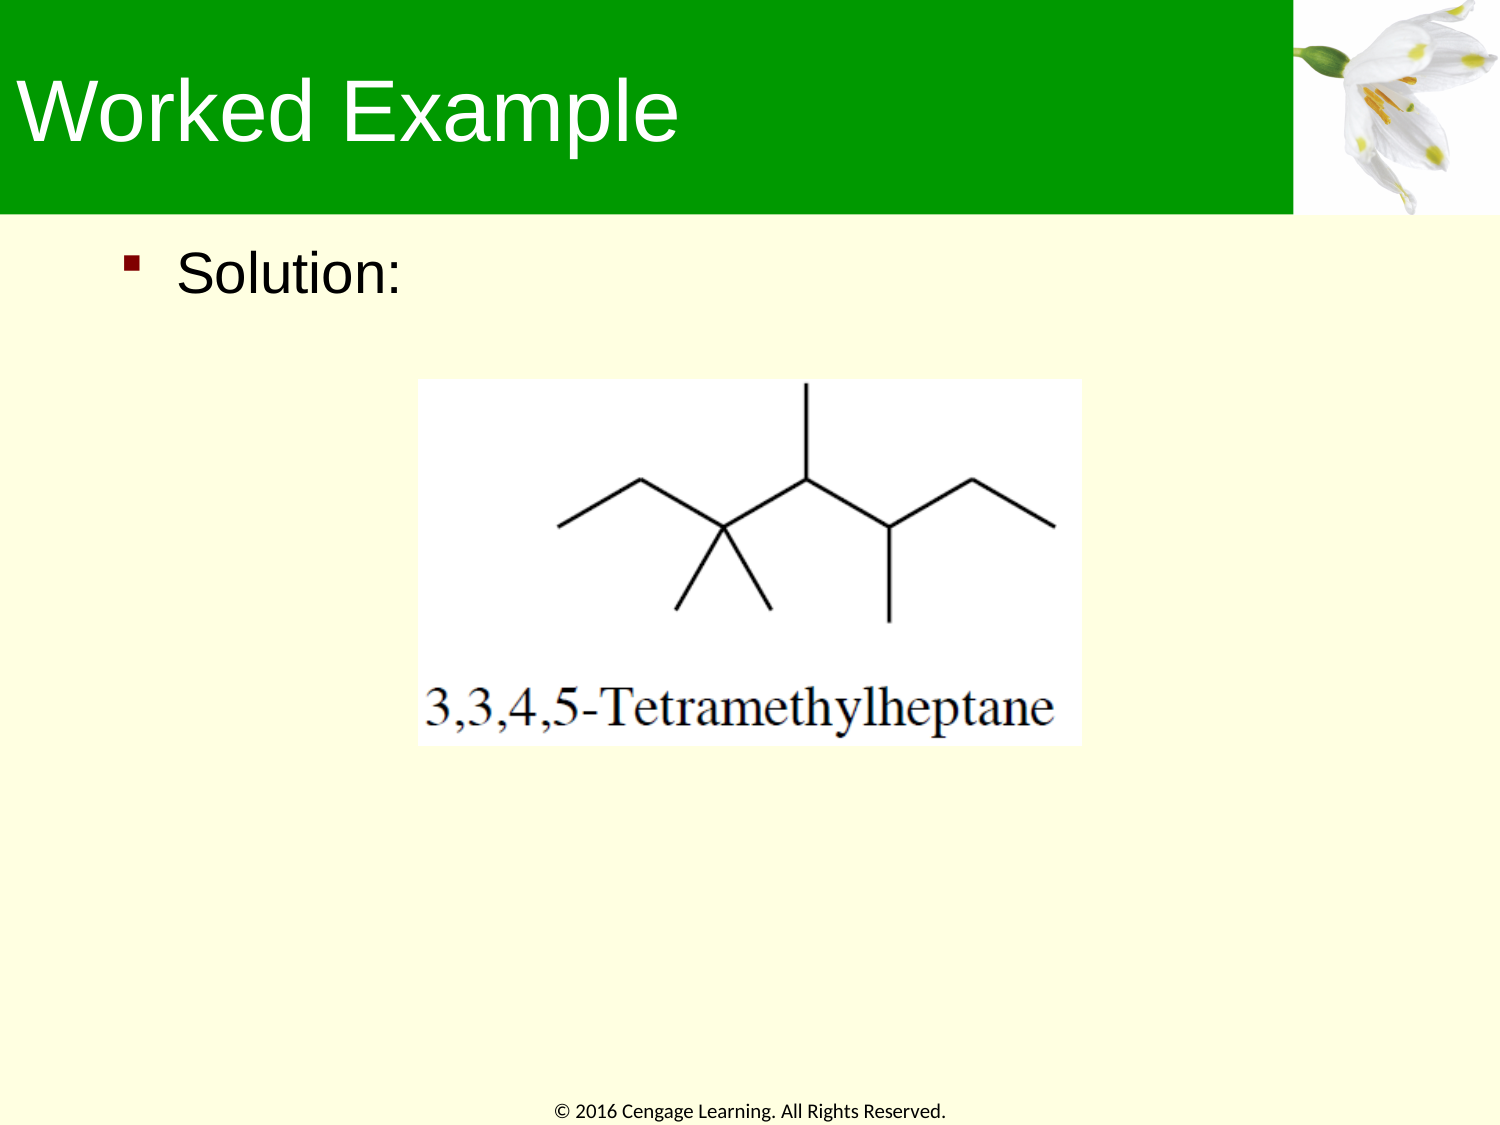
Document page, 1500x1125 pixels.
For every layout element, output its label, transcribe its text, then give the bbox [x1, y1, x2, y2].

picture [1293, 0, 1500, 215]
title Worked Example [0, 0, 1288, 213]
picture [418, 379, 1082, 746]
list Solution: [103, 227, 1450, 1065]
